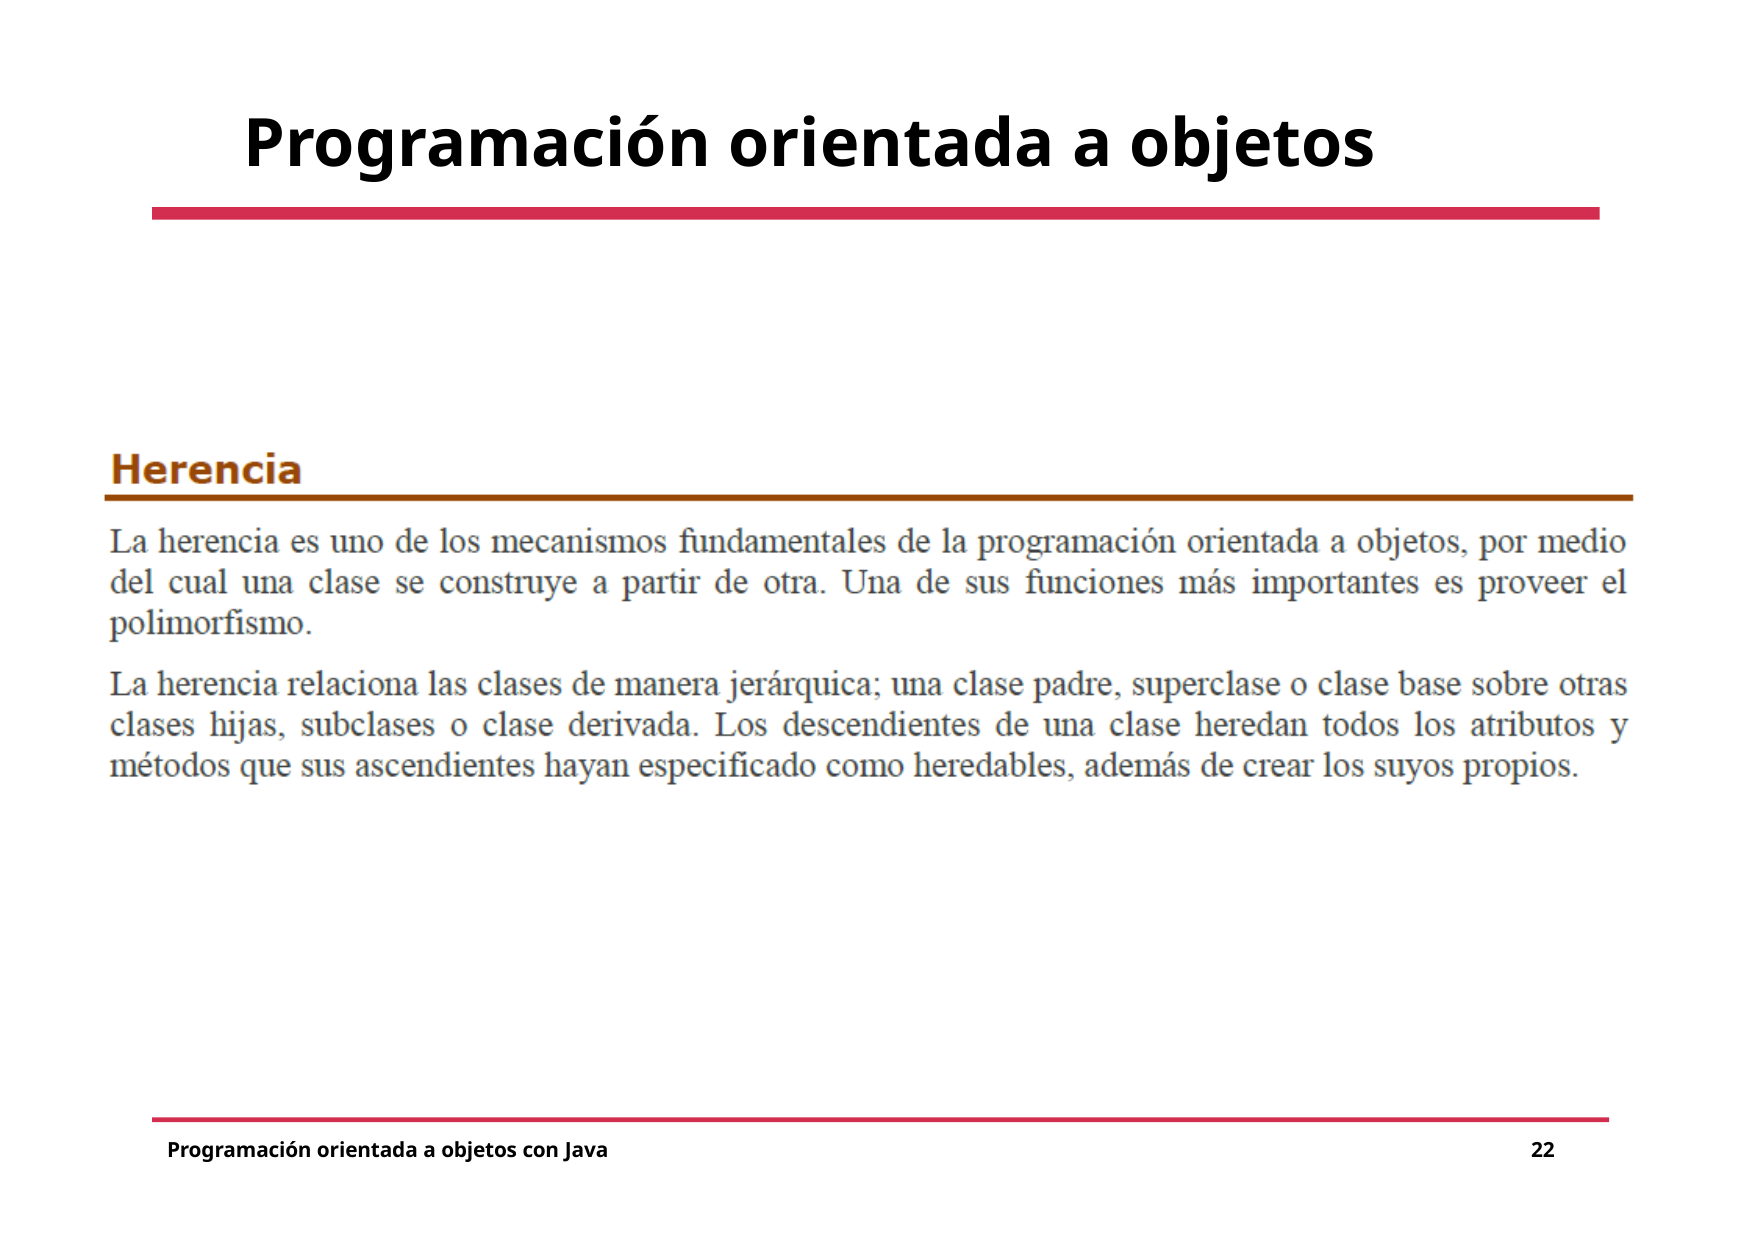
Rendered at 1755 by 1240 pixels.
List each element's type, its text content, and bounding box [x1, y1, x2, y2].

footer Programación orientada a objetos con Java [165, 1134, 675, 1240]
picture [93, 437, 1661, 803]
slide_number 22 [1524, 1134, 1583, 1240]
title Programación orientada a objetos [241, 97, 1520, 307]
